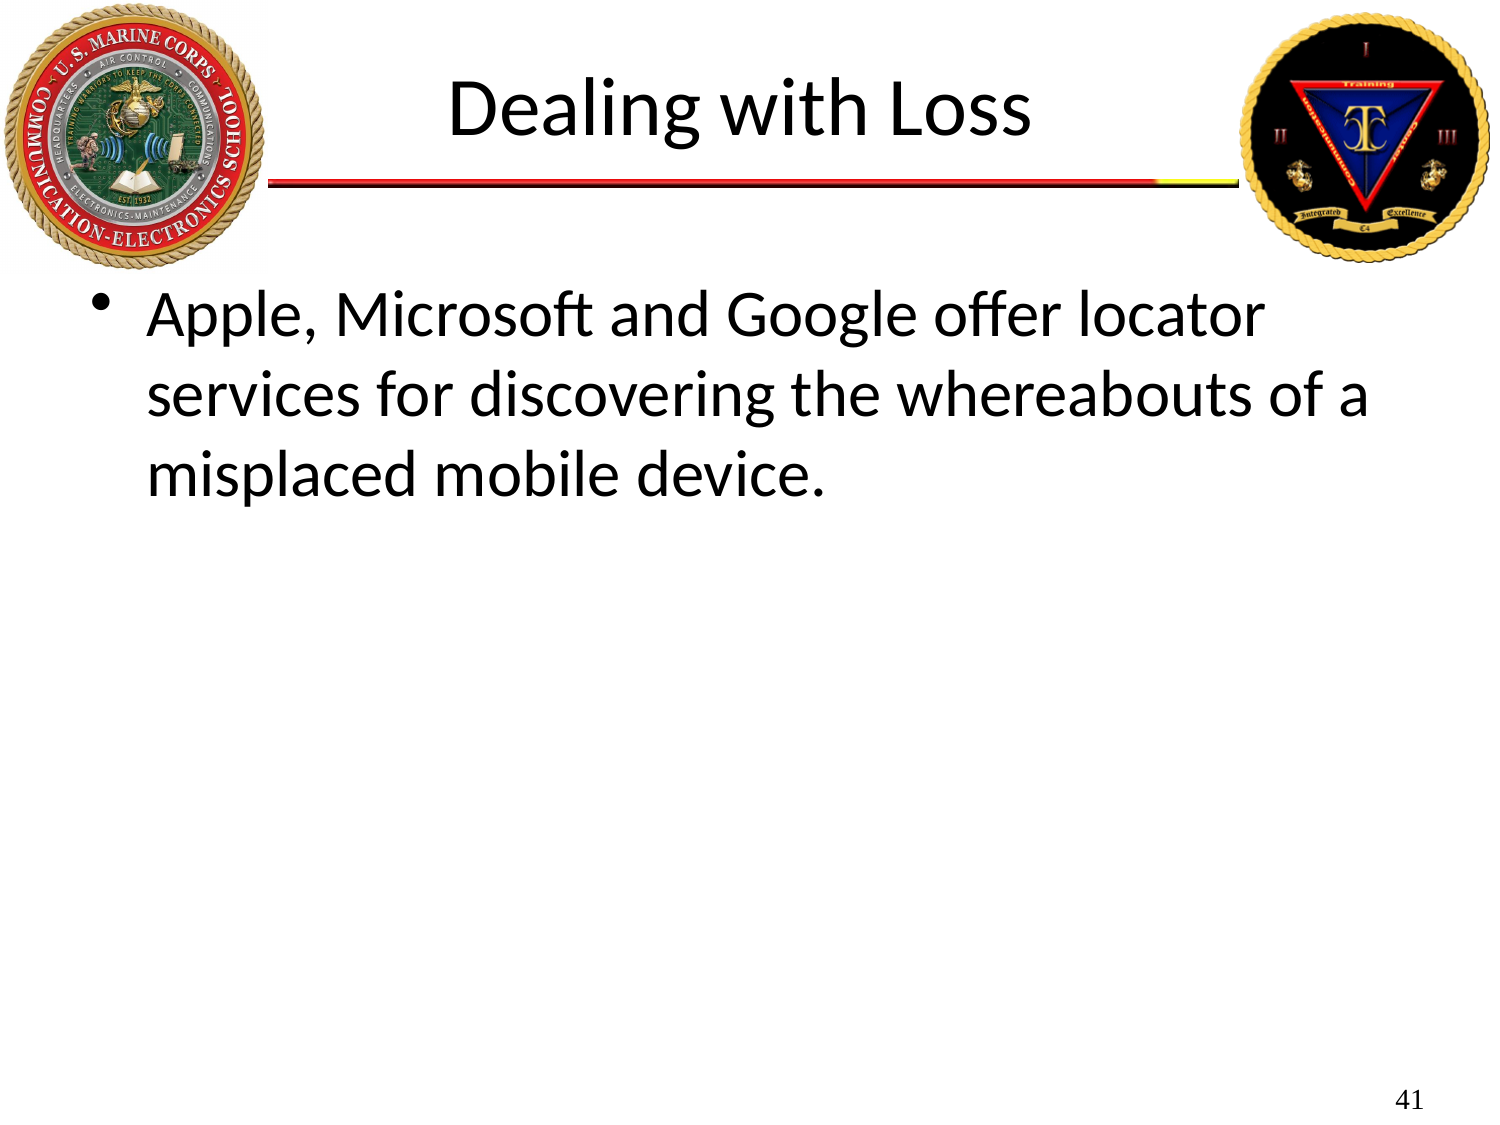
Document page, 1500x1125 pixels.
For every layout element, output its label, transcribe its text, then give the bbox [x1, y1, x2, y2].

title Dealing with Loss [75, 45, 1425, 233]
picture [0, 0, 268, 274]
picture [1239, 12, 1490, 263]
list Apple, Microsoft and Google offer locator services for discovering the whereabouts of a misplaced mobile device. [75, 262, 1425, 1005]
